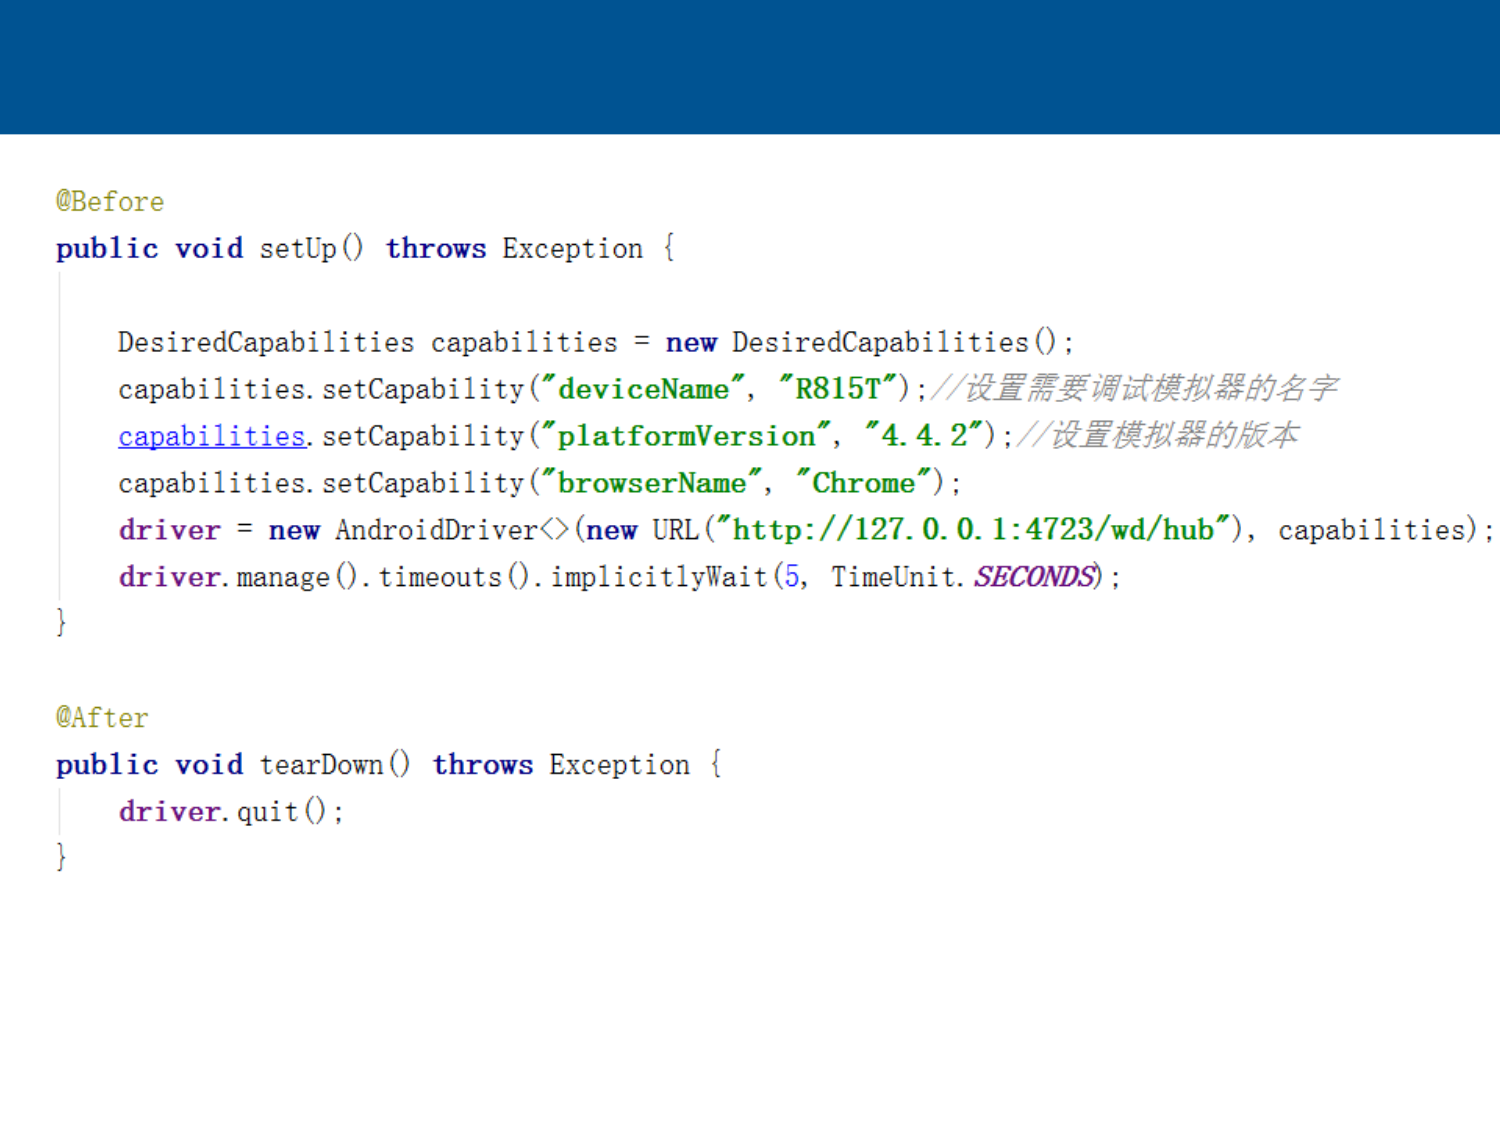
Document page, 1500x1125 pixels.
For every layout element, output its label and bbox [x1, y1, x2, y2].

picture [0, 135, 1500, 1125]
